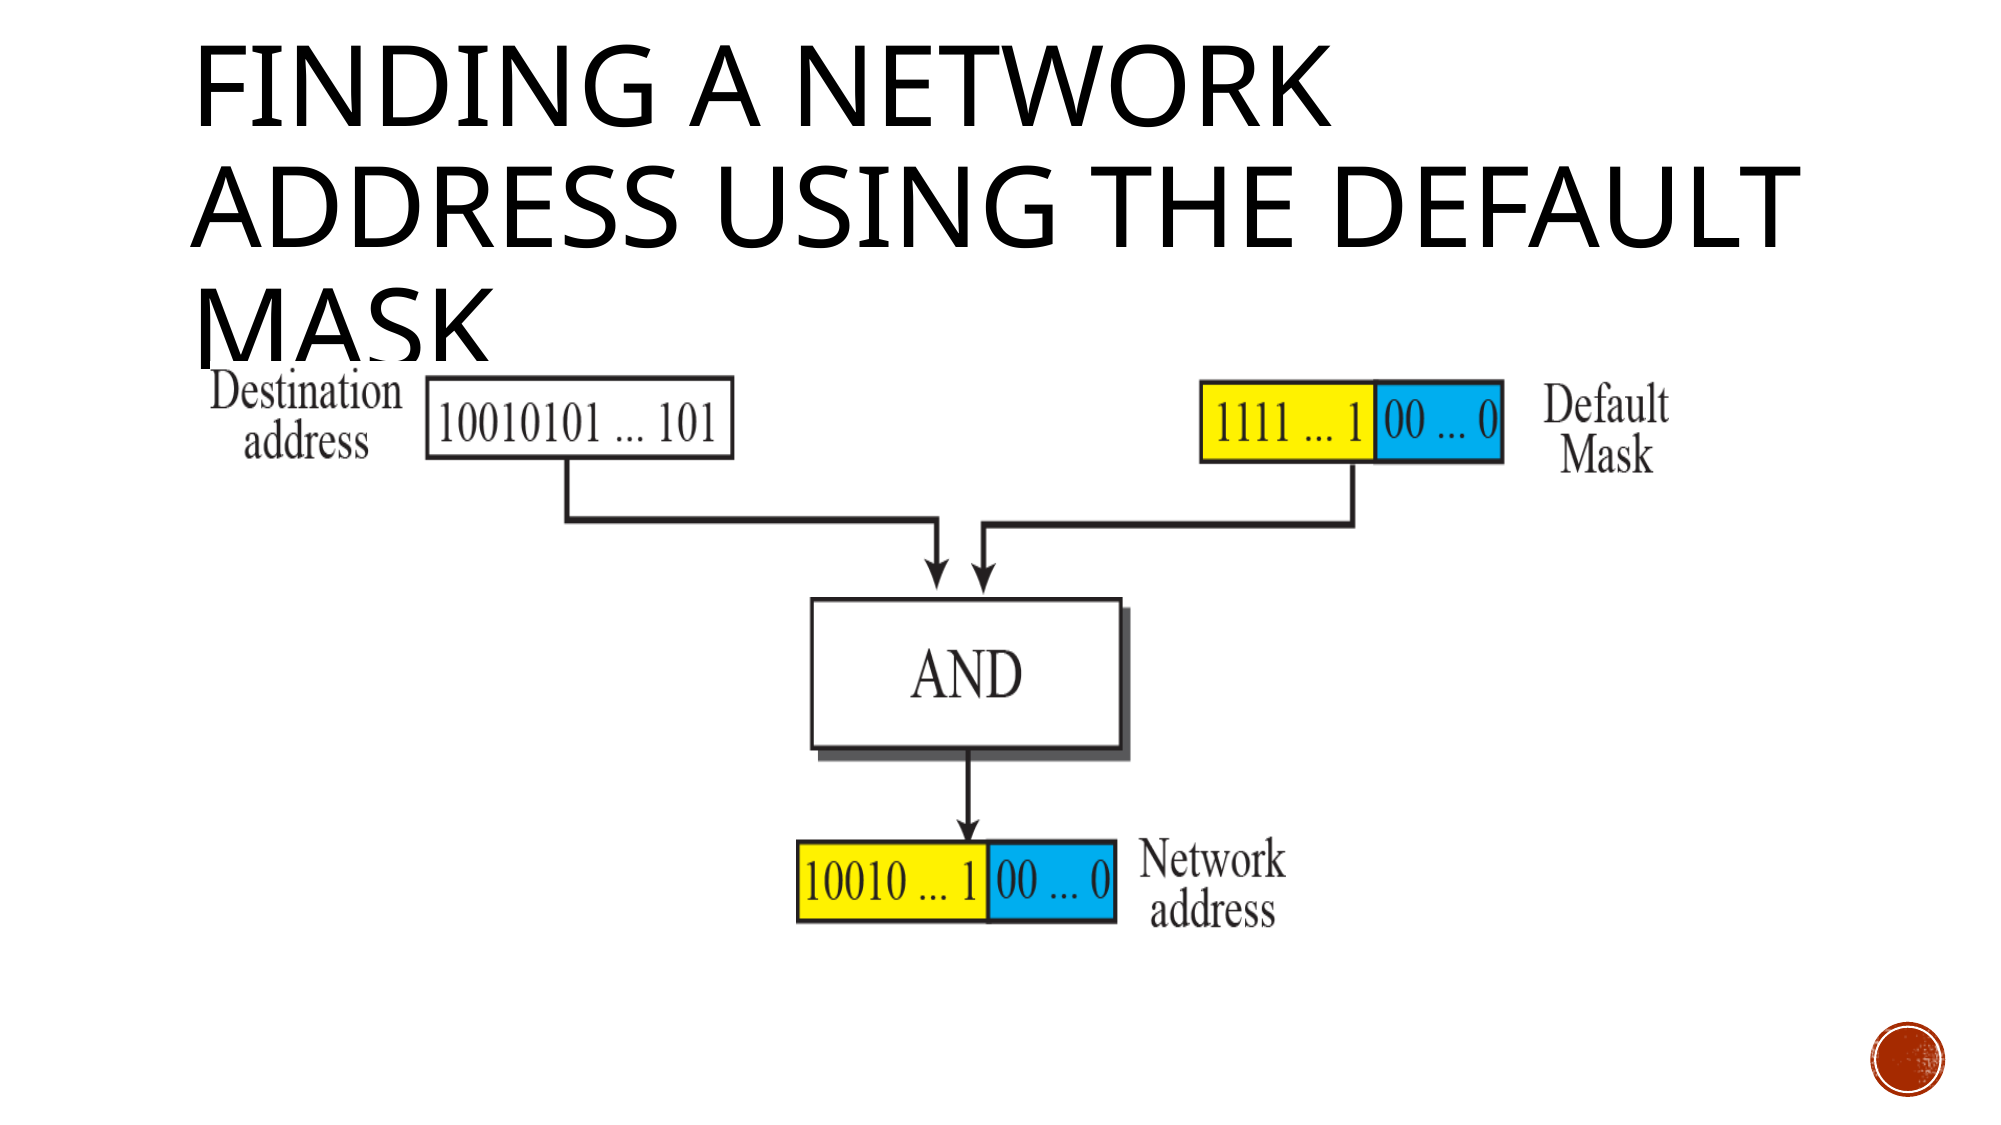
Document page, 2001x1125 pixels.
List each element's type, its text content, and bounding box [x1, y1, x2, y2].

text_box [215, 366, 1669, 945]
title Finding a Network Address using the Default Mask [175, 79, 1826, 344]
